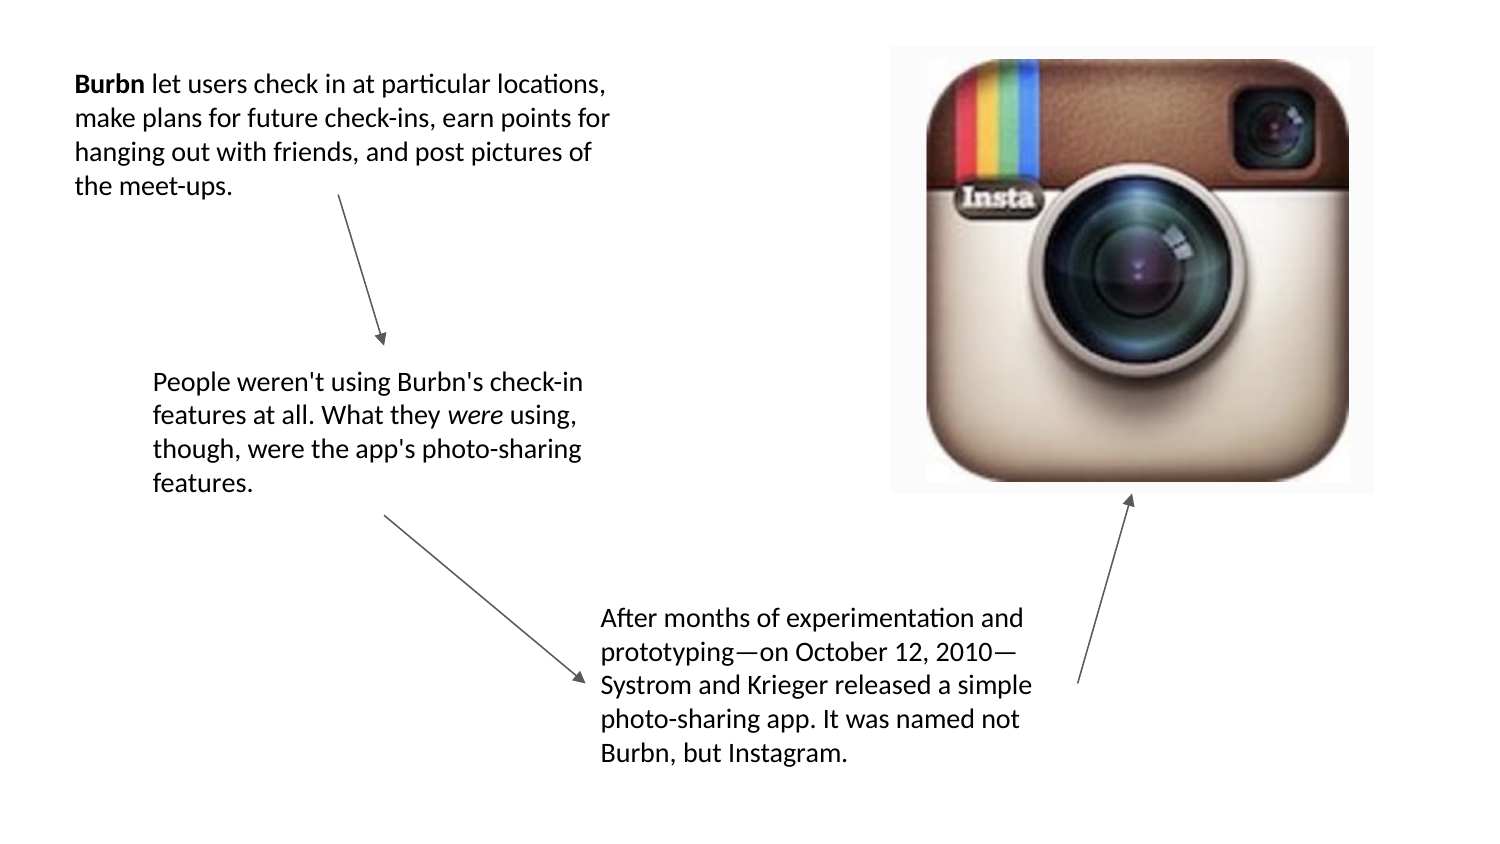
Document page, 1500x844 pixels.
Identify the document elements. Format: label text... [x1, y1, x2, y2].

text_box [1077, 493, 1133, 684]
text_box After months of experimentation and prototyping—on October 12, 2010—Systrom and Krieger released a simple photo-sharing app. It was named not Burbn, but Instagram. [585, 585, 1078, 782]
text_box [383, 515, 586, 684]
text_box Burbn let users check in at particular locations, make plans for future check-ins, earn points for hanging out with friends, and post pictures of the meet-ups. [59, 50, 641, 230]
picture [890, 46, 1374, 494]
text_box People weren't using Burbn's check-in features at all. What they were using, though, were the app's photo-sharing features. [138, 345, 631, 516]
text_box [337, 194, 385, 346]
